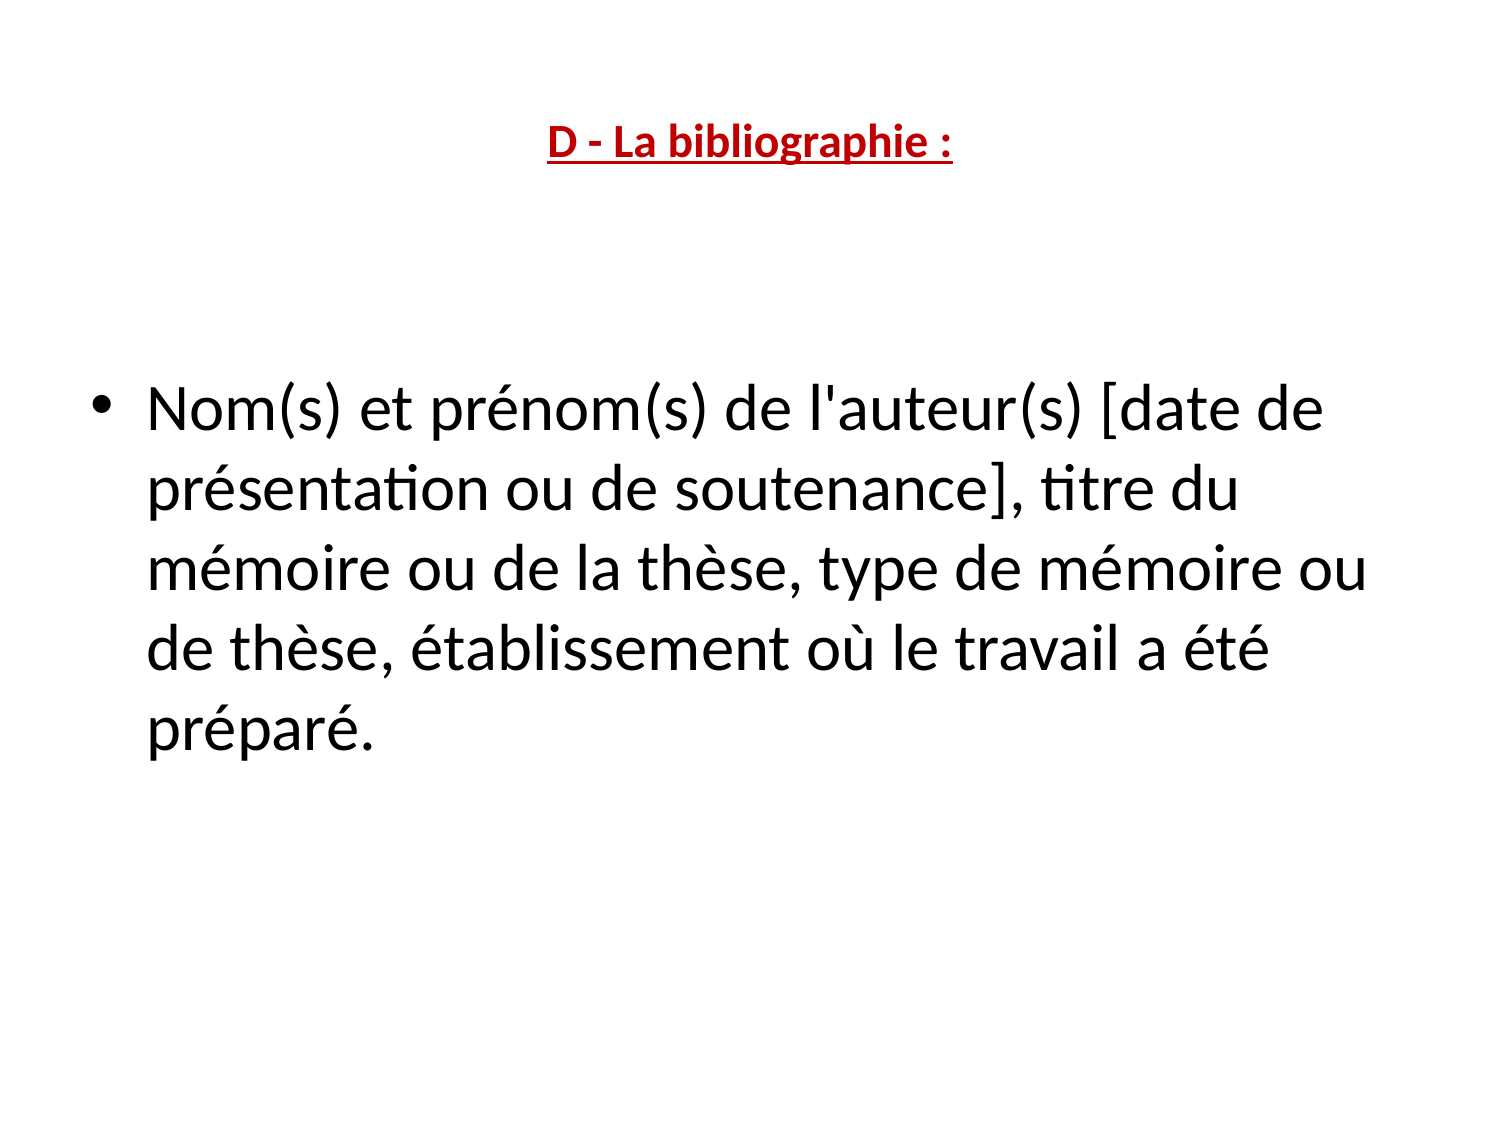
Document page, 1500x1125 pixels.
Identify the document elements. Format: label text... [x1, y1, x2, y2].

list Nom(s) et prénom(s) de l'auteur(s) [date de présentation ou de soutenance], titre du mémoire ou de la thèse, type de mémoire ou de thèse, établissement où le travail a été préparé. [75, 262, 1425, 1005]
title D - La bibliographie : [75, 45, 1425, 233]
